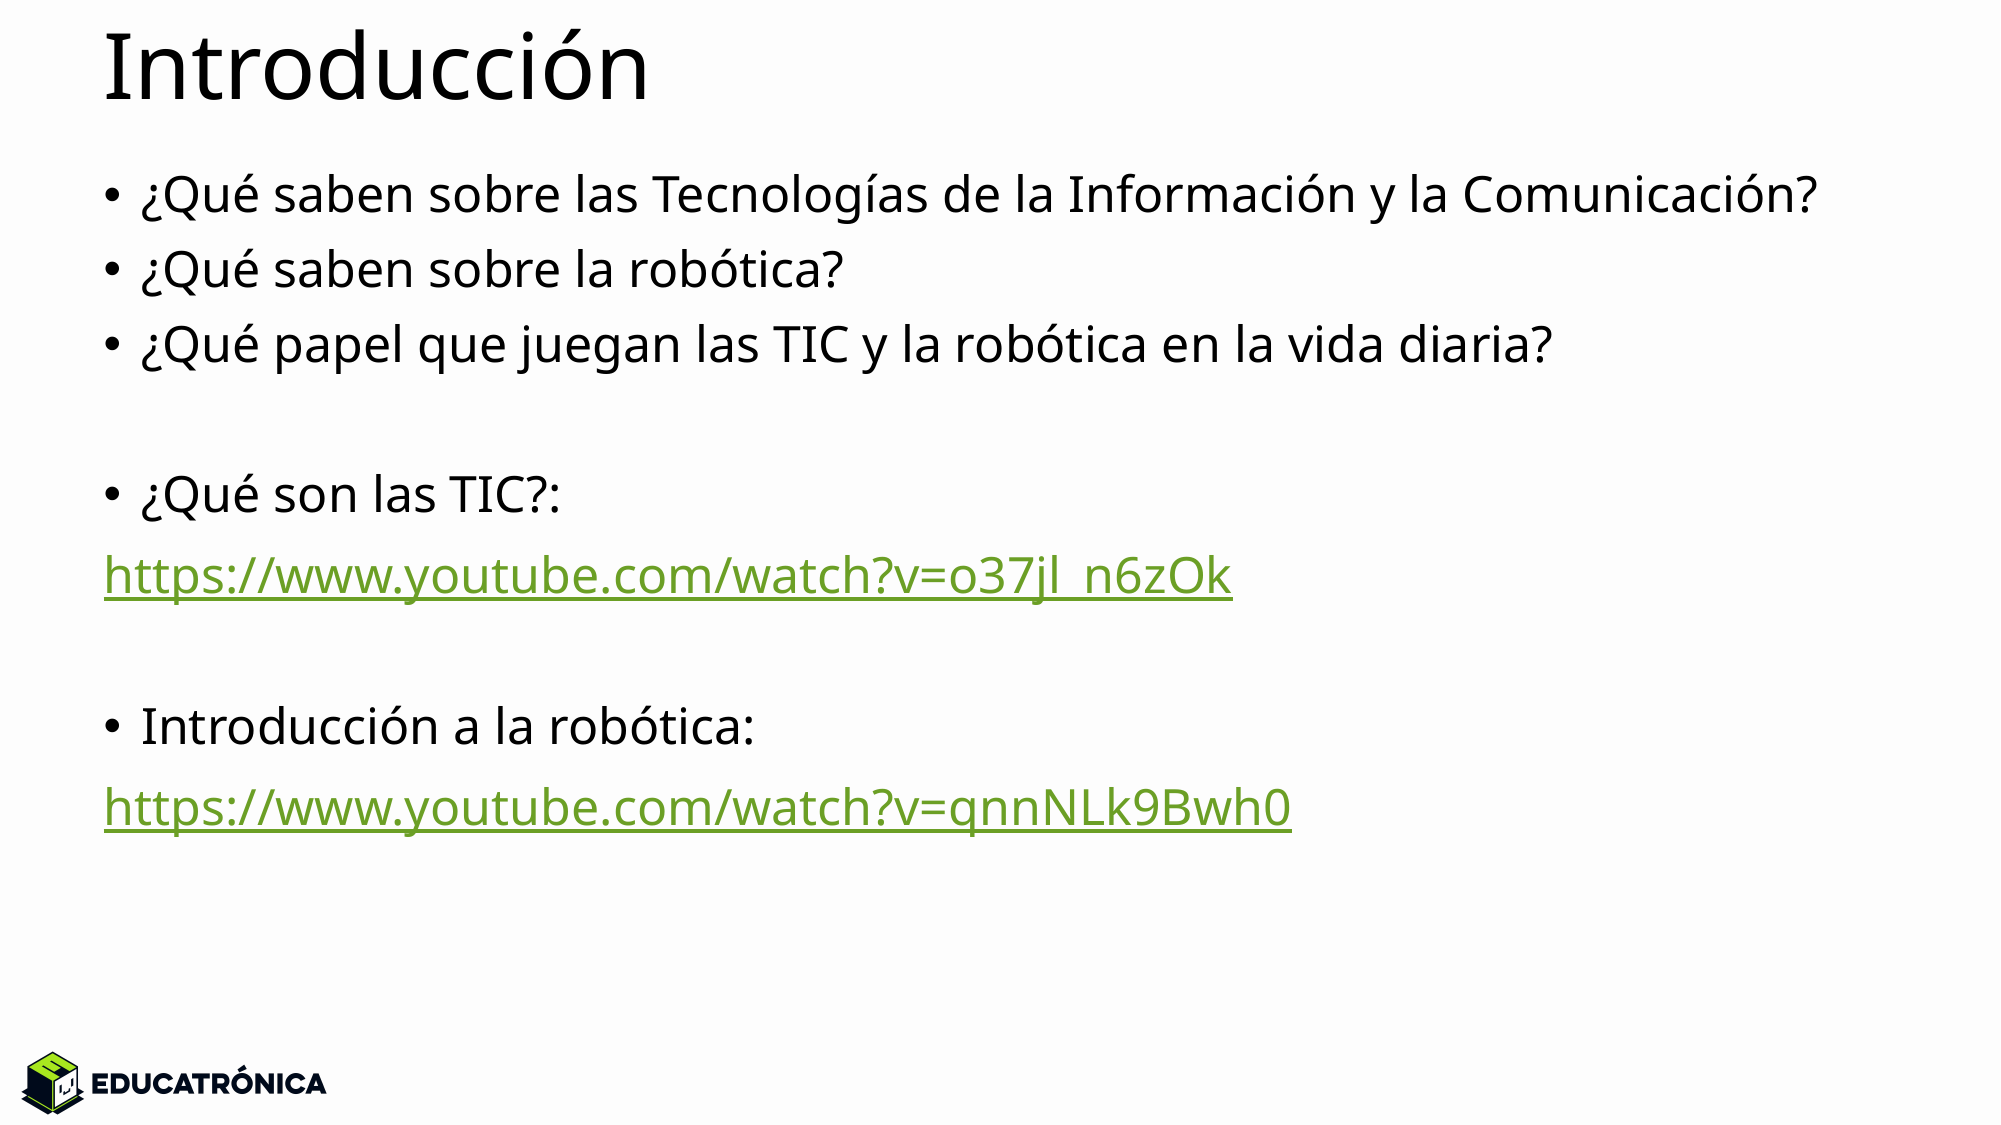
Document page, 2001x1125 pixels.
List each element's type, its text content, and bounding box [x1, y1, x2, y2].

list ¿Qué saben sobre las Tecnologías de la Información y la Comunicación? ¿Qué saben sobre la robótica? ¿Qué papel que juegan las TIC y la robótica en la vida diaria? ¿Qué son las TIC?: https://www.youtube.com/watch?v=o37jl_n6zOk Introducción a la robótica: https://www.youtube.com/watch?v=qnnNLk9Bwh0 [88, 162, 1912, 1037]
title Introducción [88, 7, 1912, 133]
picture [19, 1048, 330, 1118]
